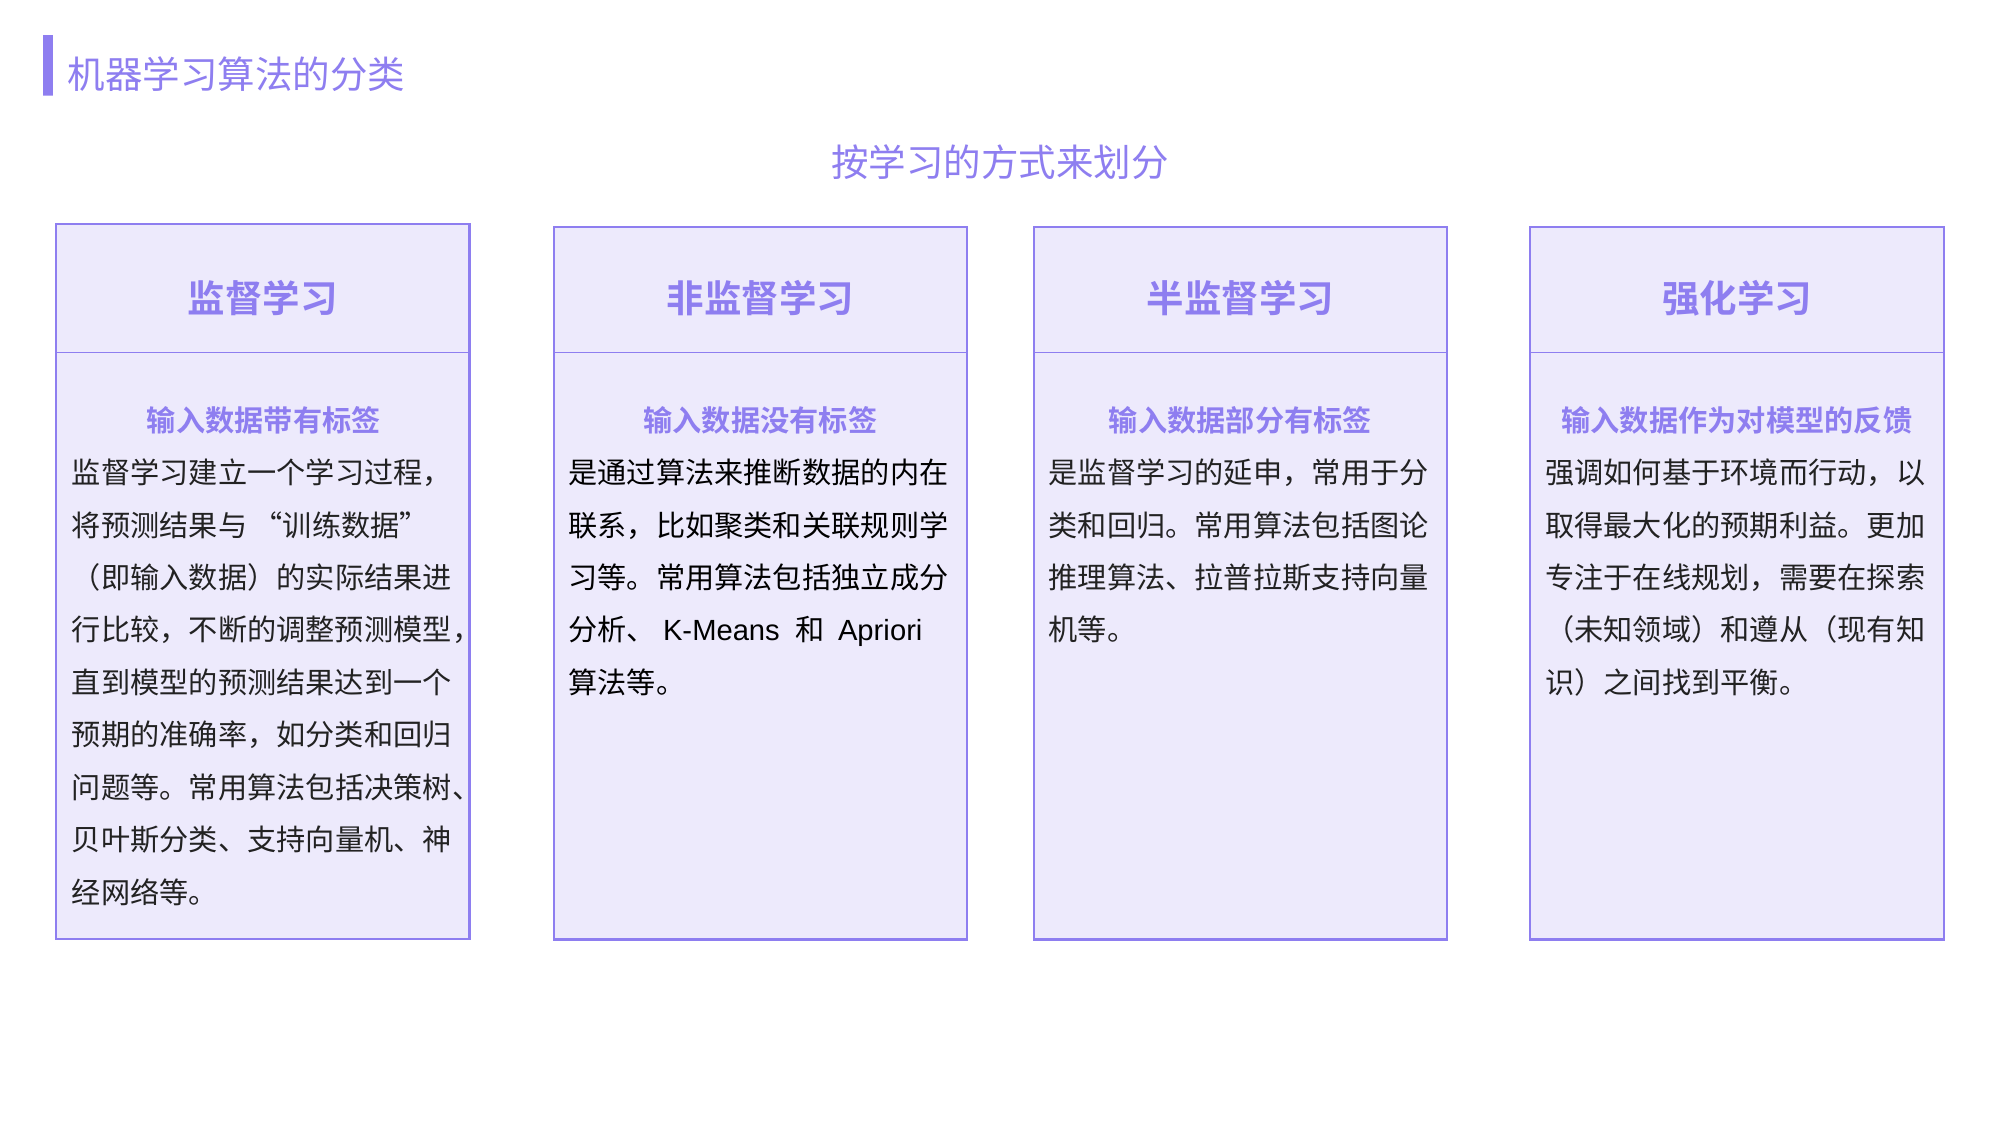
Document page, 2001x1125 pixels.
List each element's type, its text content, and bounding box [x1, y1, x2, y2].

text_box [42, 34, 54, 97]
text_box 机器学习算法的分类 [52, 35, 1553, 104]
text_box 按学习的方式来划分 [500, 131, 1500, 192]
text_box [56, 223, 1944, 940]
